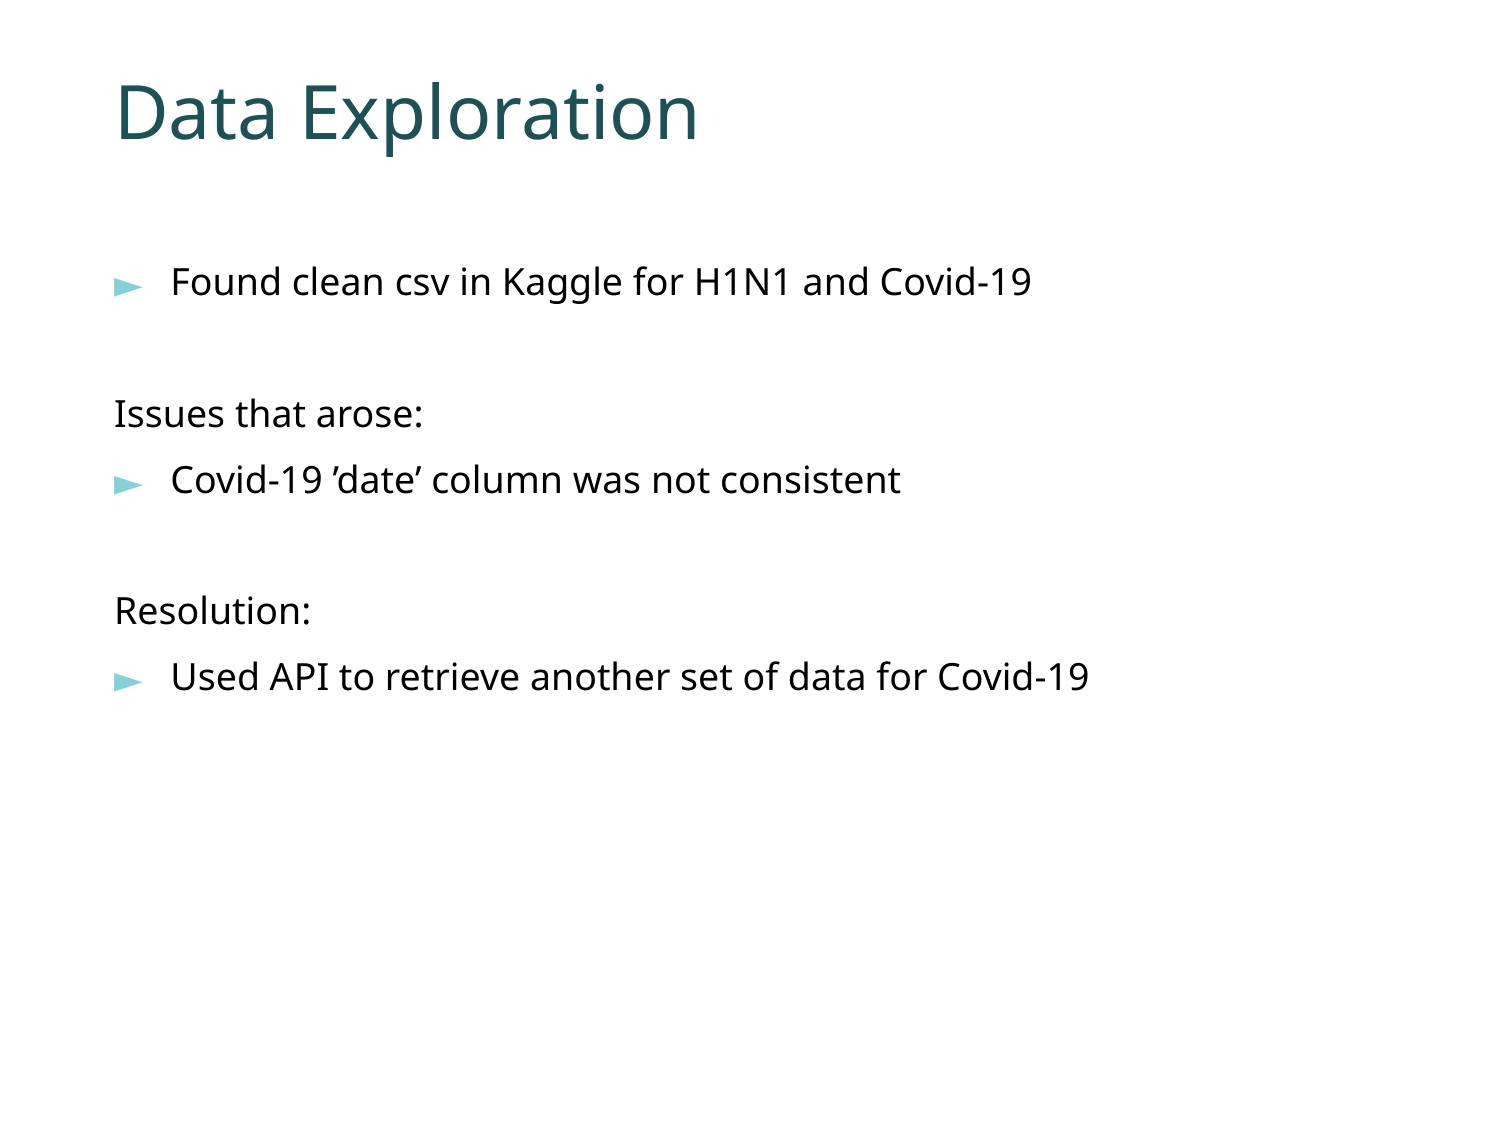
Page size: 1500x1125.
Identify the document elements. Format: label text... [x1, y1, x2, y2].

title Data Exploration [99, 57, 1187, 162]
list Found clean csv in Kaggle for H1N1 and Covid-19 Issues that arose: Covid-19 ’date’ column was not consistent Resolution: Used API to retrieve another set of data for Covid-19 [99, 250, 1386, 939]
